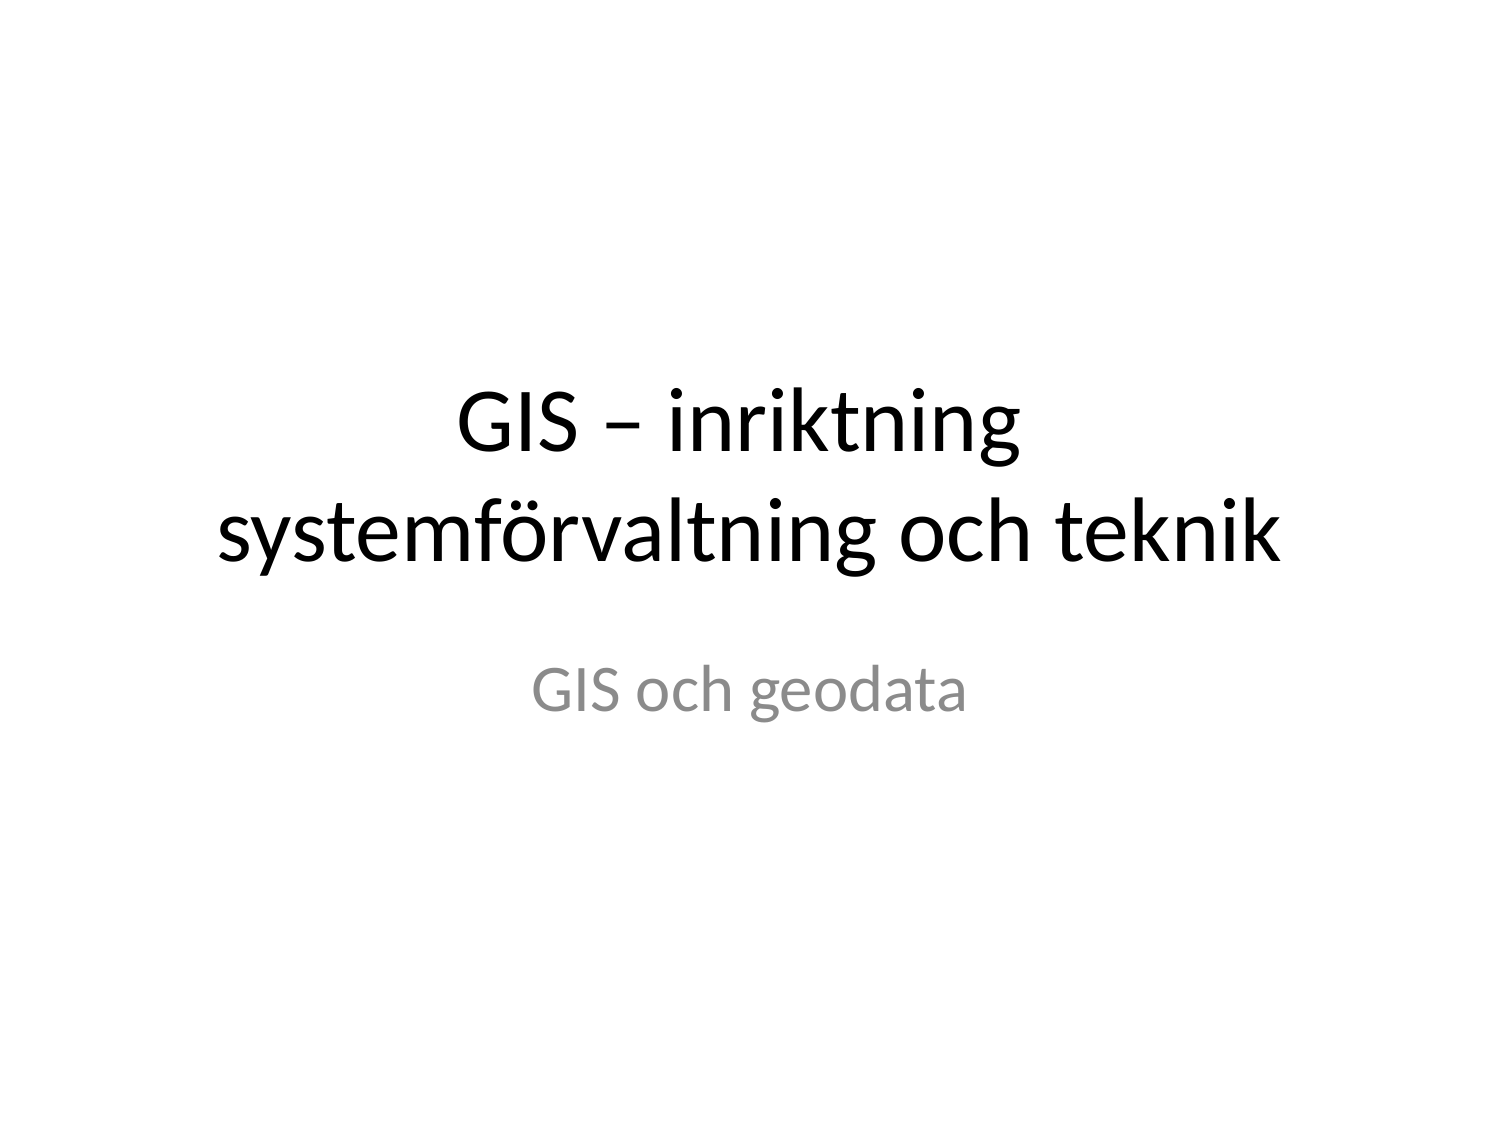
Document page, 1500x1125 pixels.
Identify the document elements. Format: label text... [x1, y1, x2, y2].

title GIS – inriktning systemförvaltning och teknik [112, 349, 1388, 591]
subtitle GIS och geodata [225, 637, 1275, 925]
